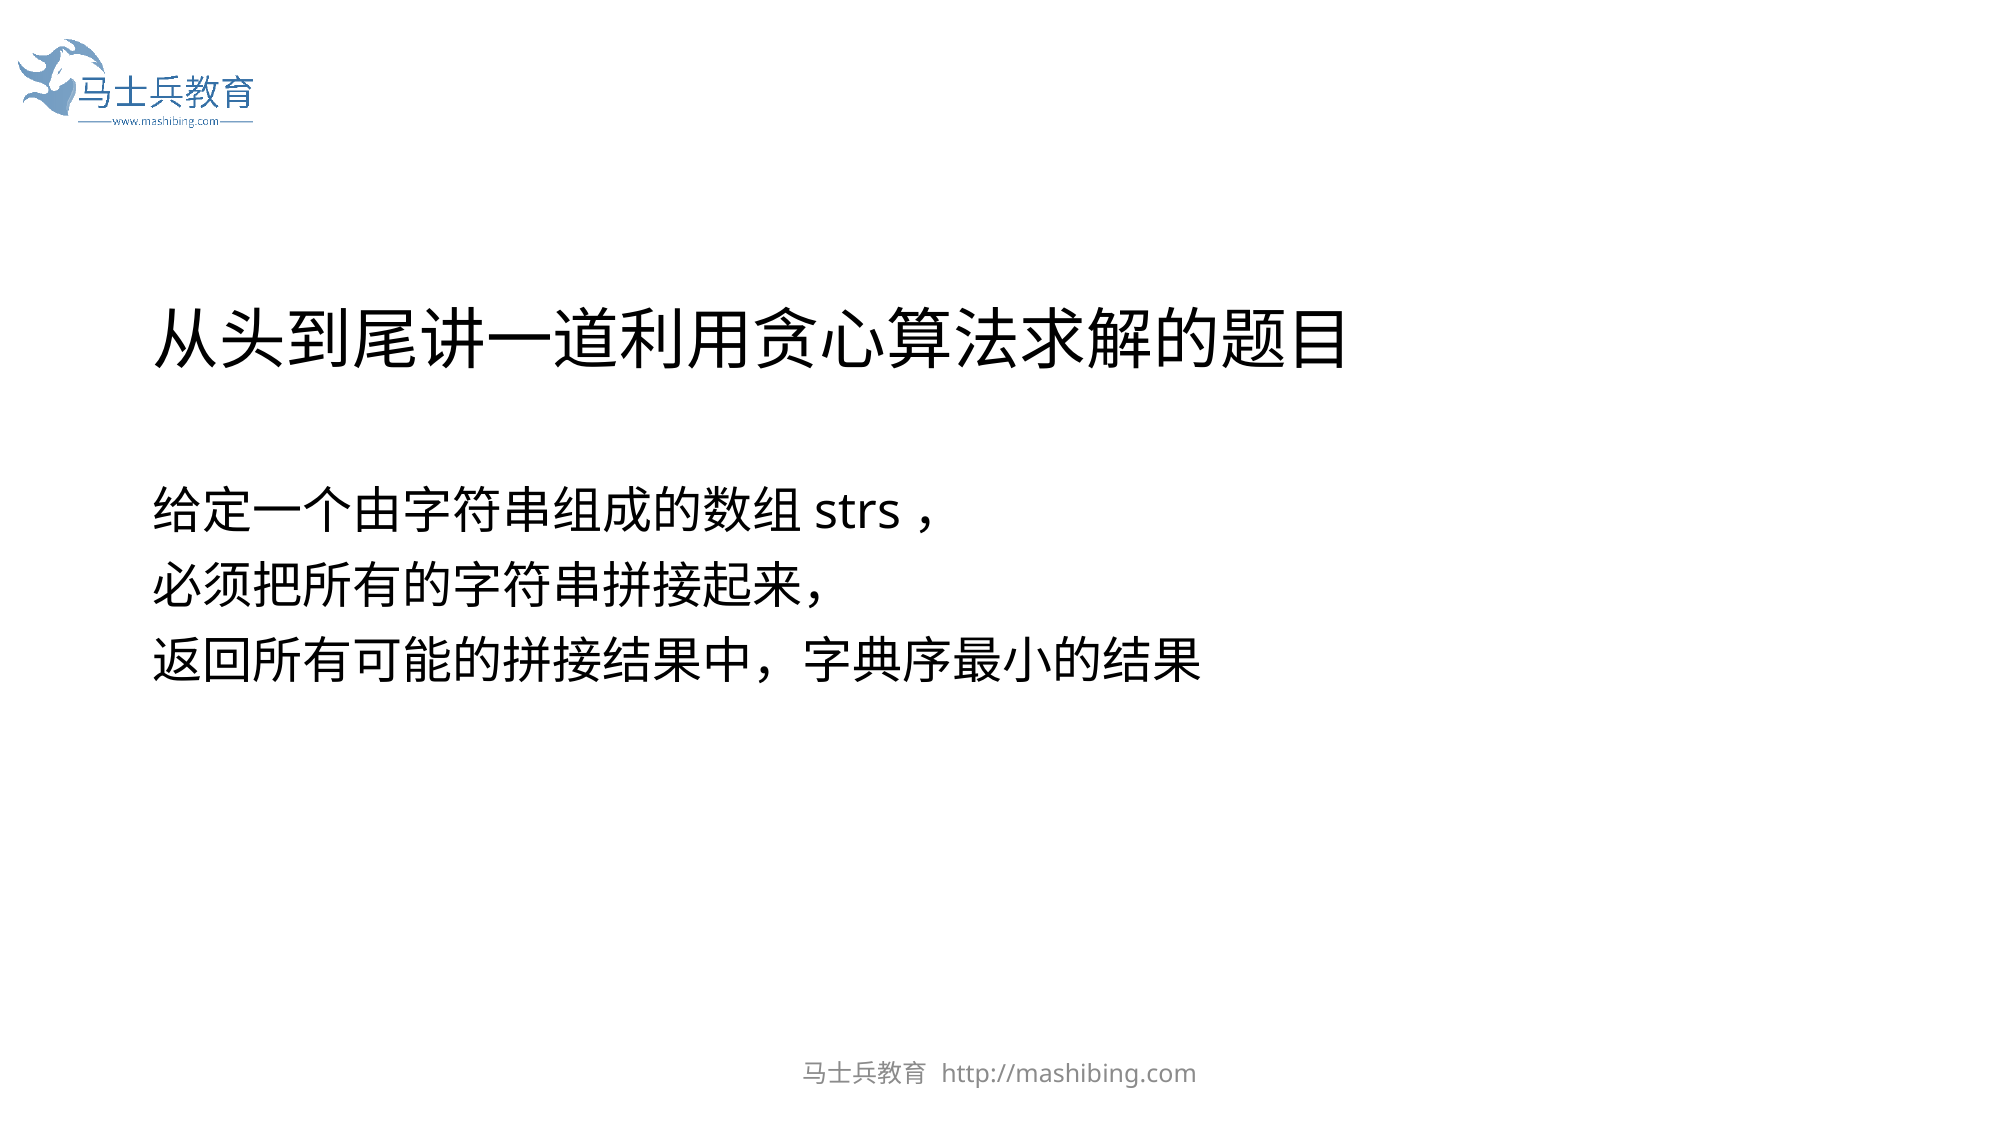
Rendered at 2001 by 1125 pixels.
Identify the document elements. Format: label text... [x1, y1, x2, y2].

list 给定一个由字符串组成的数组strs， 必须把所有的字符串拼接起来， 返回所有可能的拼接结果中，字典序最小的结果 [137, 477, 1863, 960]
picture [7, 5, 276, 177]
title 从头到尾讲一道利用贪心算法求解的题目 [137, 205, 1863, 477]
footer 马士兵教育 http://mashibing.com [662, 1042, 1338, 1103]
